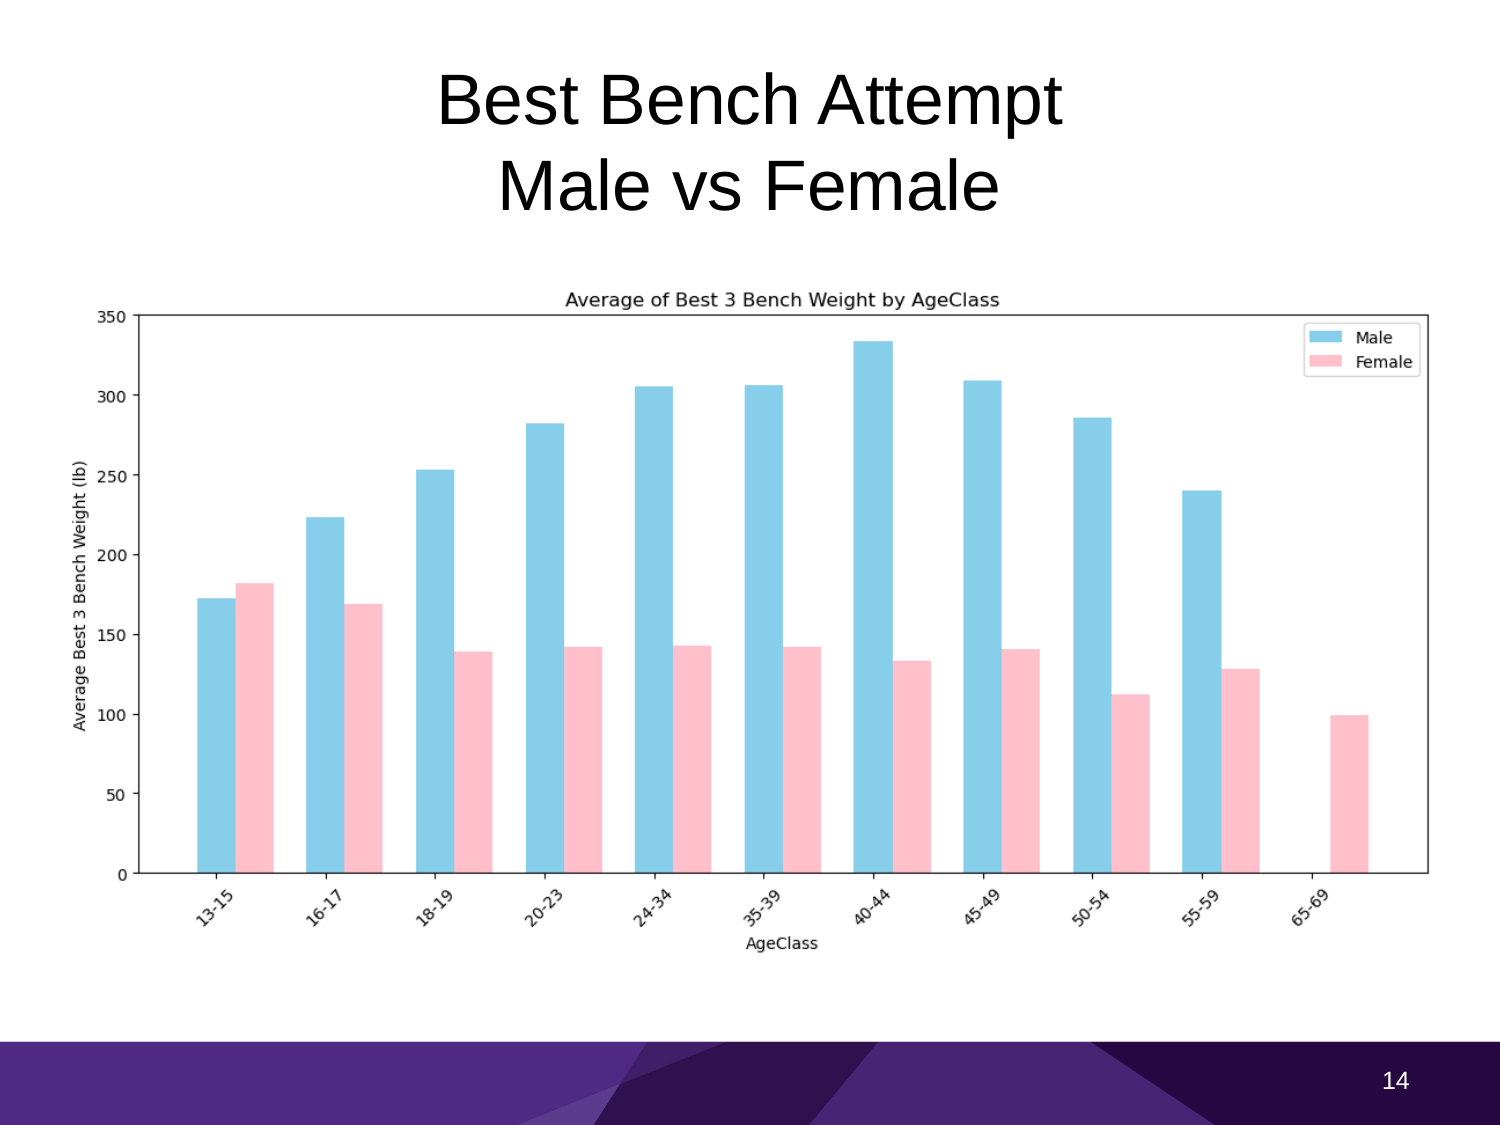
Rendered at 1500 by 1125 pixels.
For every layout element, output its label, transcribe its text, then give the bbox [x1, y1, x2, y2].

title Best Bench Attempt Male vs Female [75, 45, 1425, 233]
picture [0, 0, 1500, 1125]
slide_number 13 [1074, 1042, 1425, 1103]
